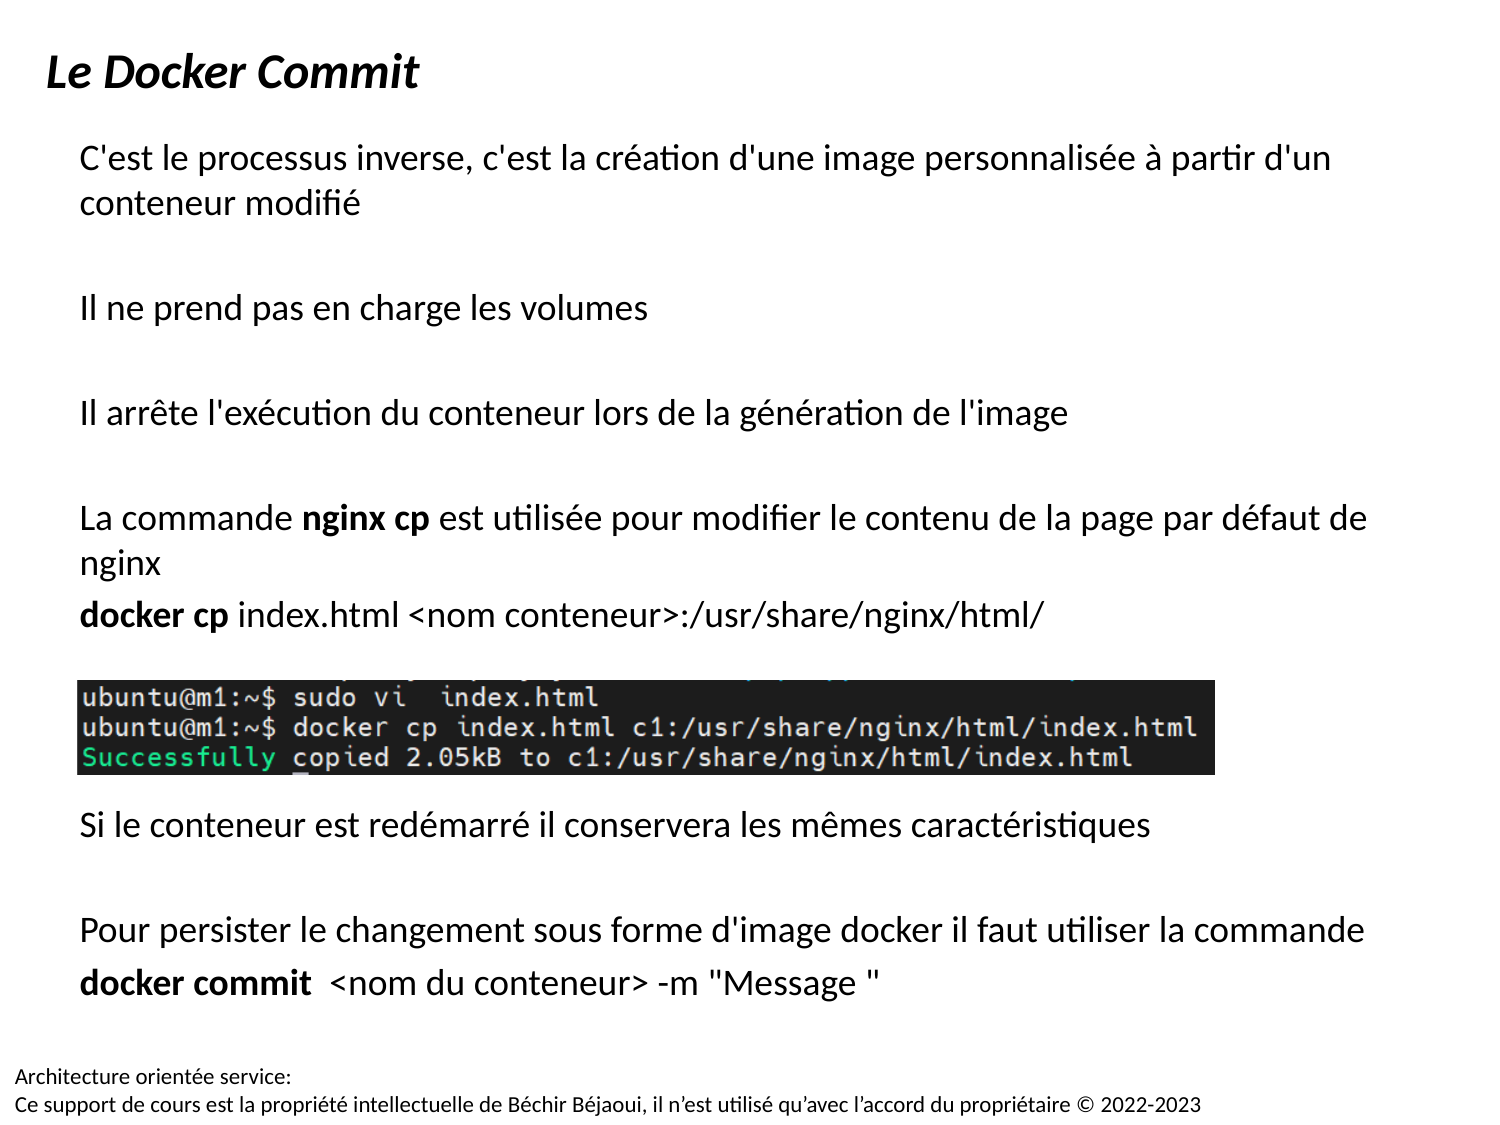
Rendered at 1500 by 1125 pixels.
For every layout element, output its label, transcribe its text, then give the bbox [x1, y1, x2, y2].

list C'est le processus inverse, c'est la création d'une image personnalisée à partir d'un conteneur modifié Il ne prend pas en charge les volumes Il arrête l'exécution du conteneur lors de la génération de l'image La commande nginx cp est utilisée pour modifier le contenu de la page par défaut de nginx docker cp index.html <nom conteneur>:/usr/share/nginx/html/ Si le conteneur est redémarré il conservera les mêmes caractéristiques Pour persister le changement sous forme d'image docker il faut utiliser la commande docker commit <nom du conteneur> -m "Message " [64, 125, 1400, 1035]
picture [76, 680, 1215, 776]
text_box Le Docker Commit [31, 30, 435, 106]
